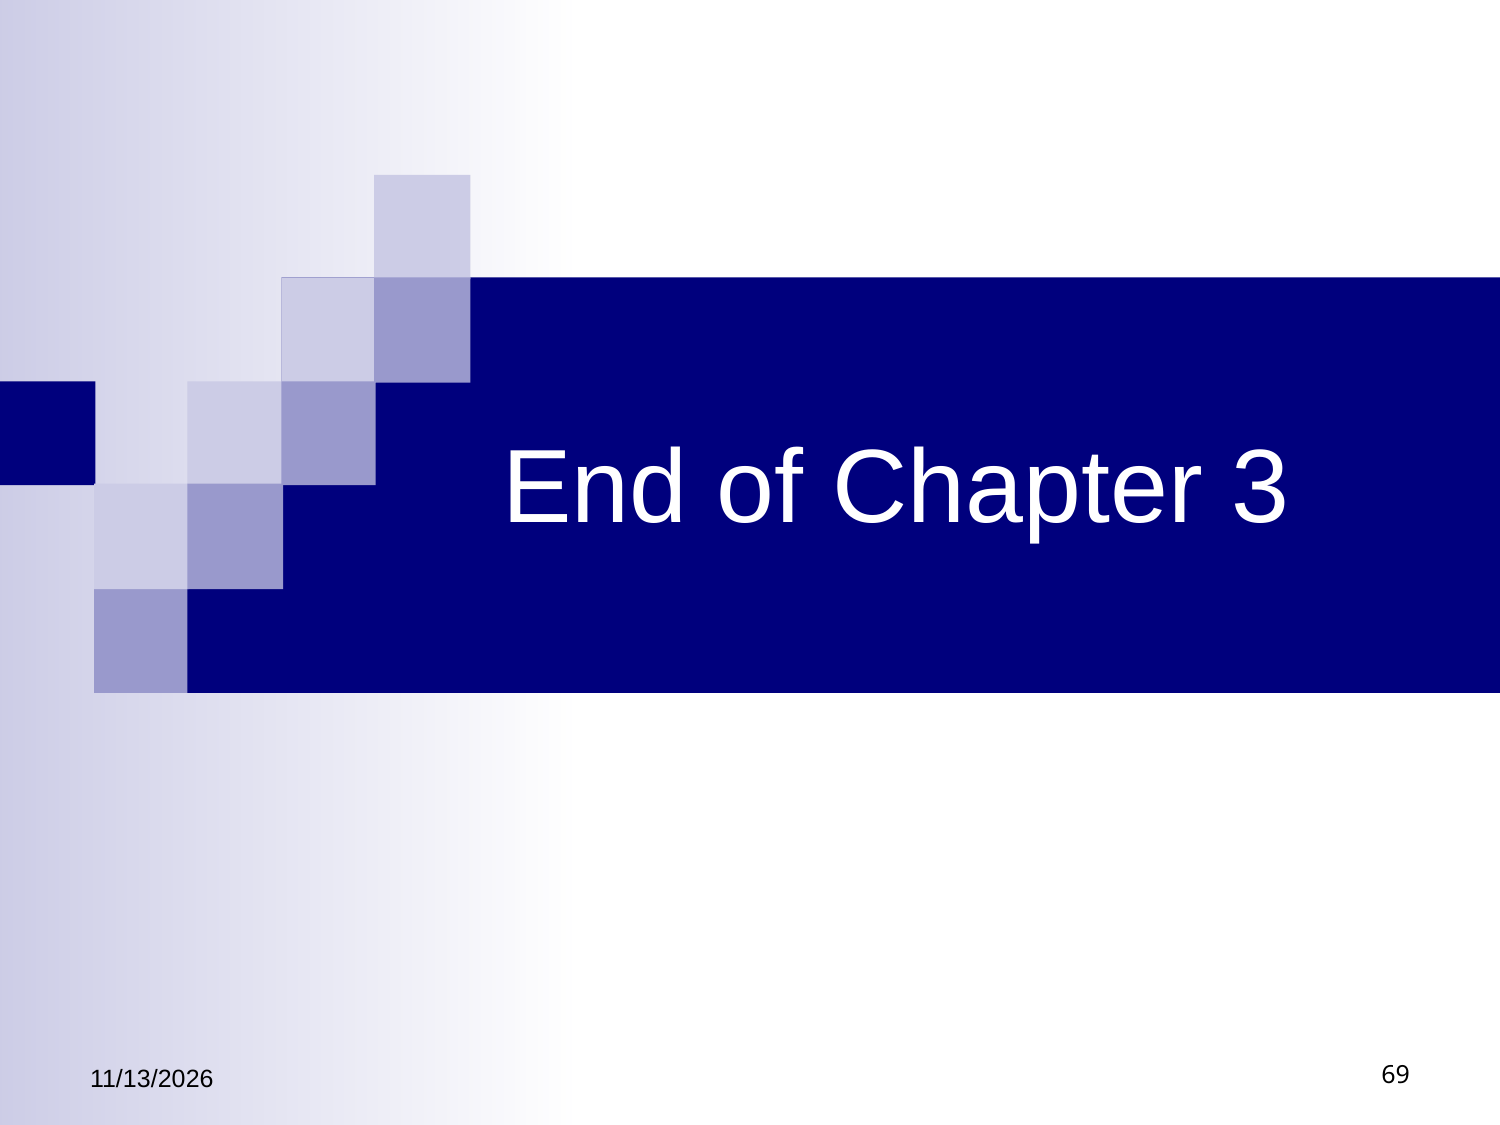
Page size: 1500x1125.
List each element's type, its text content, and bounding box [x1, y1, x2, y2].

title End of Chapter 3 [487, 299, 1476, 663]
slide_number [74, 1024, 426, 1101]
slide_number 69 [1074, 1024, 1426, 1101]
